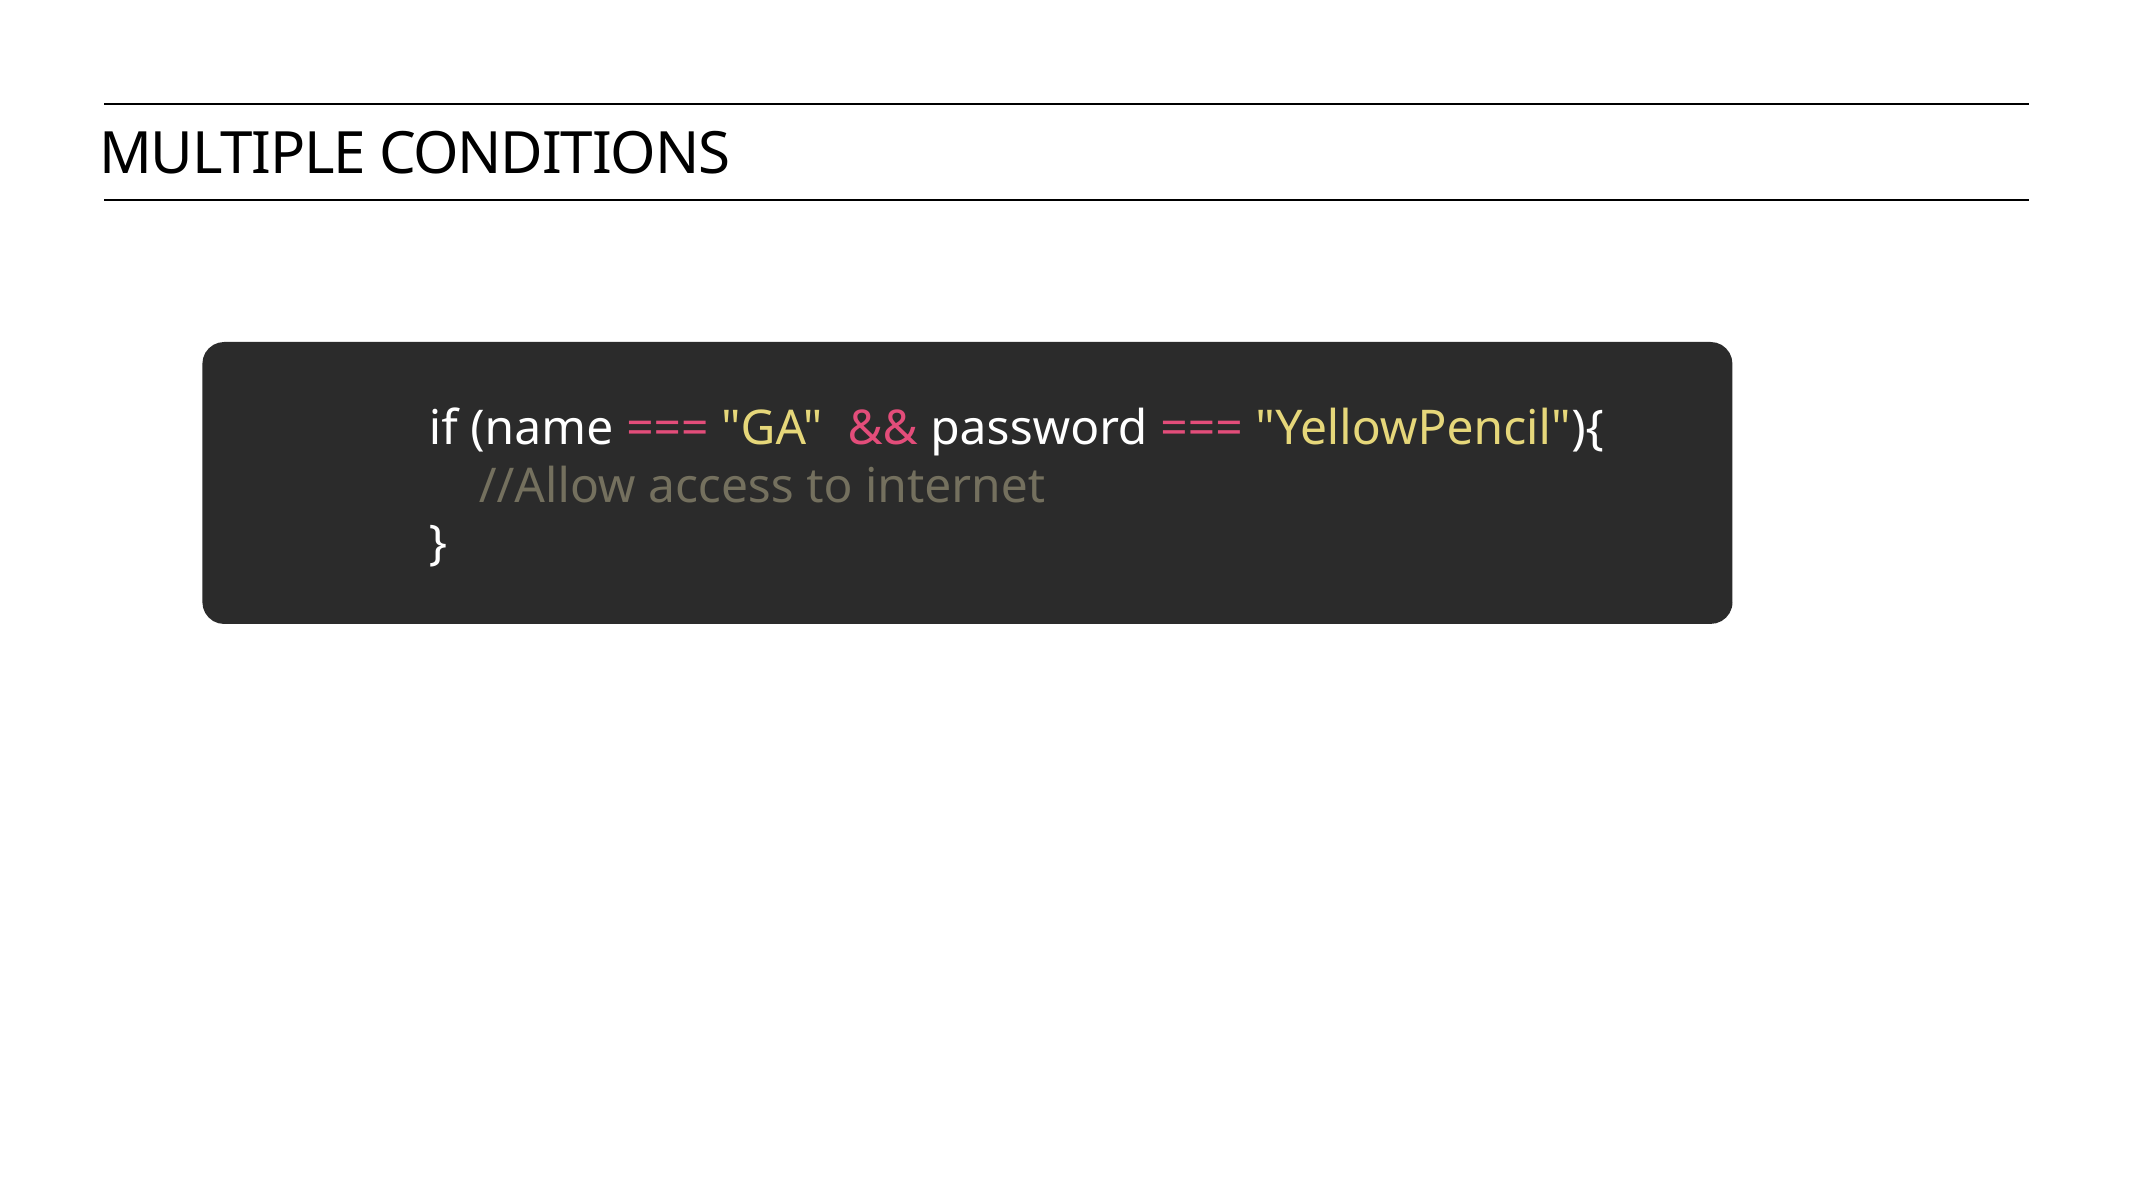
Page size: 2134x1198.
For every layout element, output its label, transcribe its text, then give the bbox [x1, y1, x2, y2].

text_box multiple conditions [99, 118, 1366, 185]
text_box if (name === "GA" && password === "YellowPencil"){ //Allow access to internet } [420, 388, 1613, 578]
text_box [202, 341, 1733, 624]
